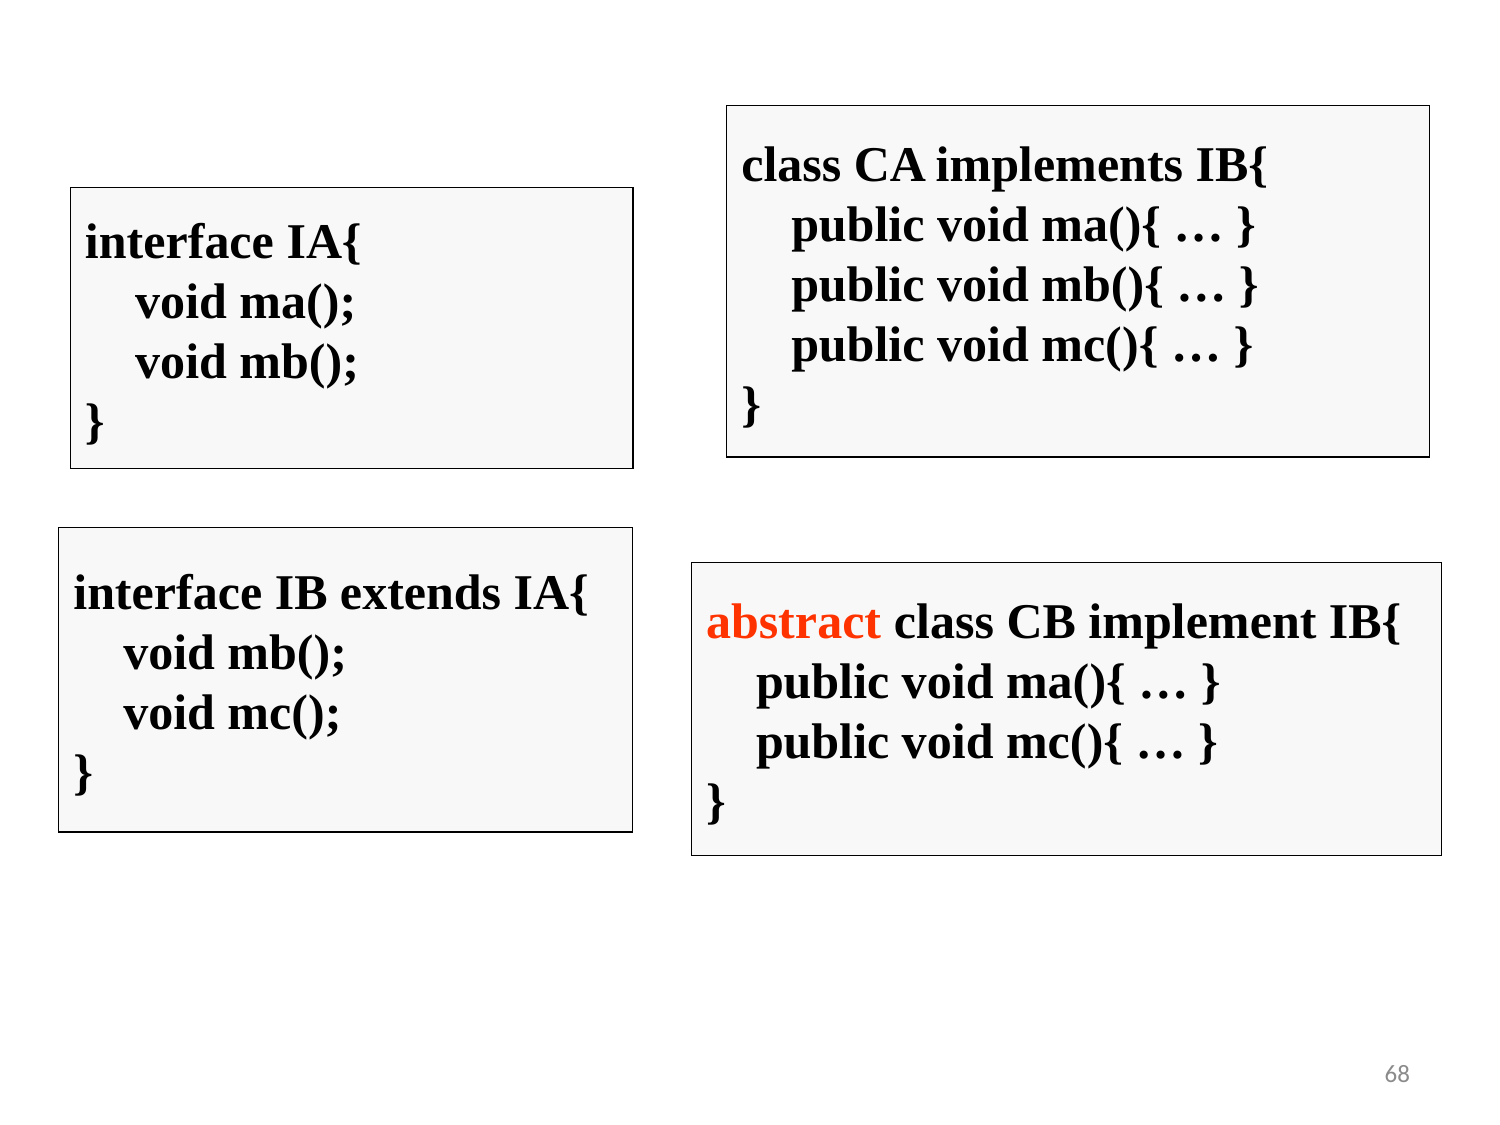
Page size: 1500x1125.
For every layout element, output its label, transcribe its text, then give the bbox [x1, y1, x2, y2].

text_box interface IB extends IA{ void mb(); void mc(); } [58, 527, 633, 832]
text_box abstract class CB implement IB{ public void ma(){ … } public void mc(){ … } } [691, 562, 1442, 856]
slide_number 68 [1074, 1042, 1425, 1103]
text_box class CA implements IB{ public void ma(){ … } public void mb(){ … } public void mc(){ … } } [726, 105, 1430, 457]
text_box interface IA{ void ma(); void mb(); } [70, 187, 633, 469]
